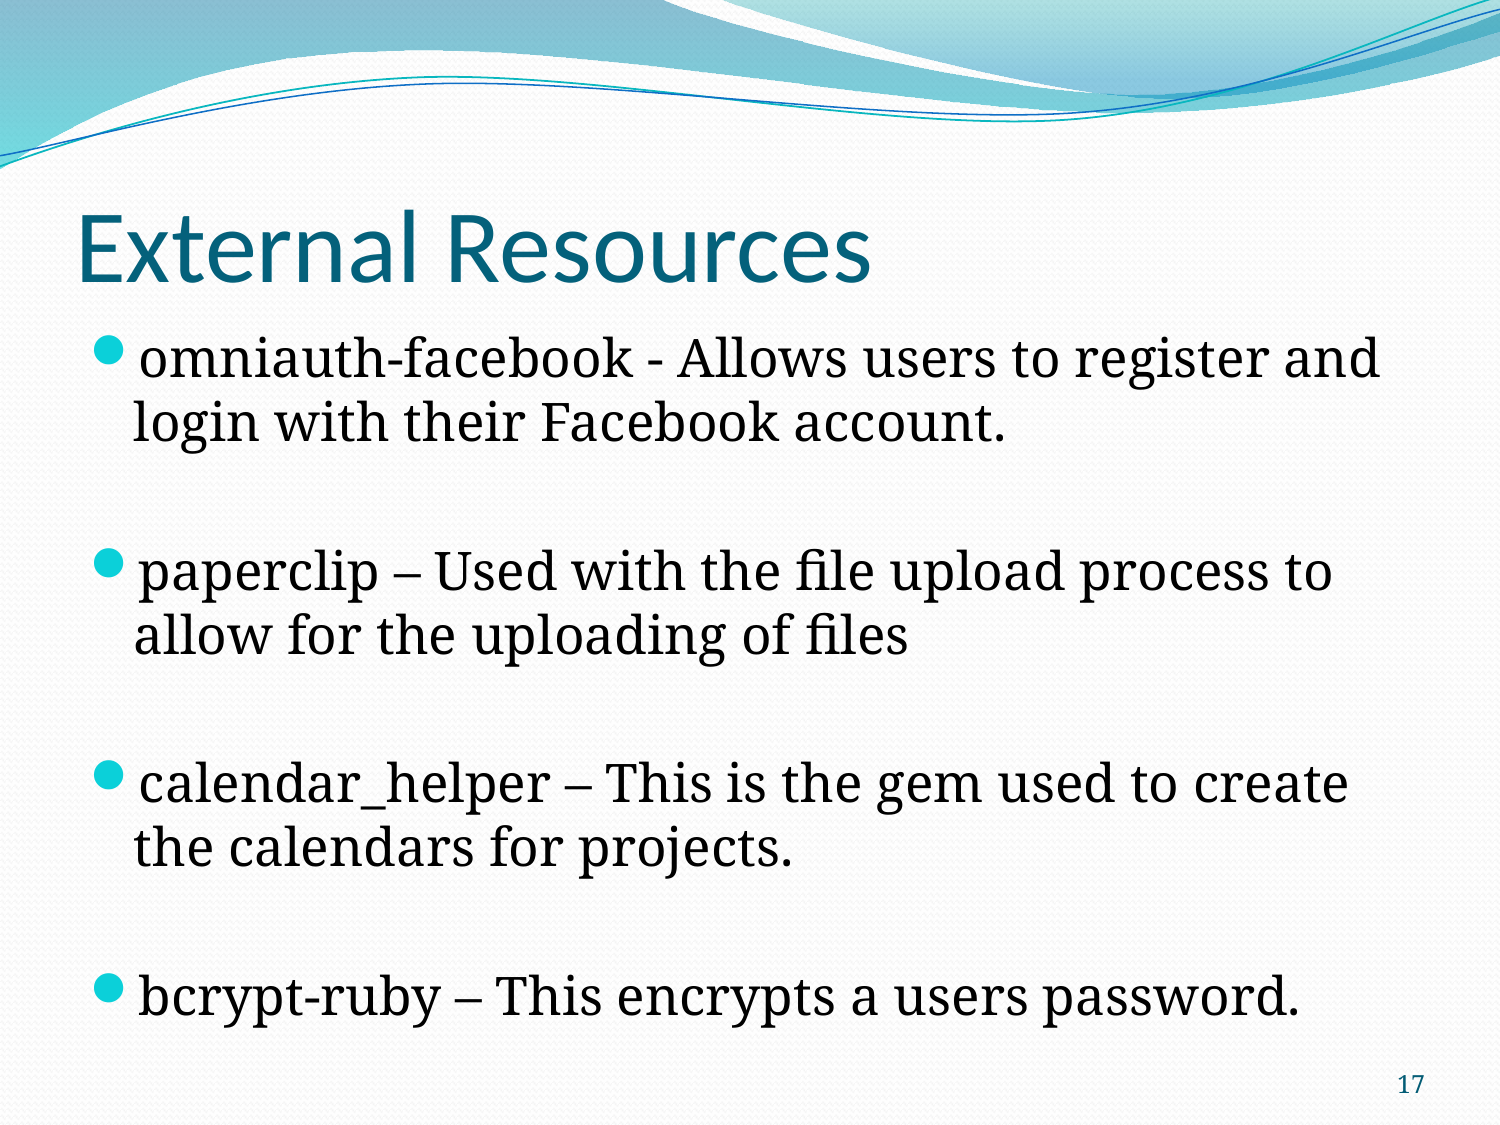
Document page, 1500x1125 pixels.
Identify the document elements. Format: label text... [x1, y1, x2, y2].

title External Resources [75, 115, 1425, 303]
slide_number 17 [1299, 1042, 1425, 1103]
list omniauth-facebook - Allows users to register and login with their Facebook account. paperclip – Used with the file upload process to allow for the uploading of files calendar_helper – This is the gem used to create the calendars for projects. bcrypt-ruby – This encrypts a users password. [75, 317, 1425, 1038]
